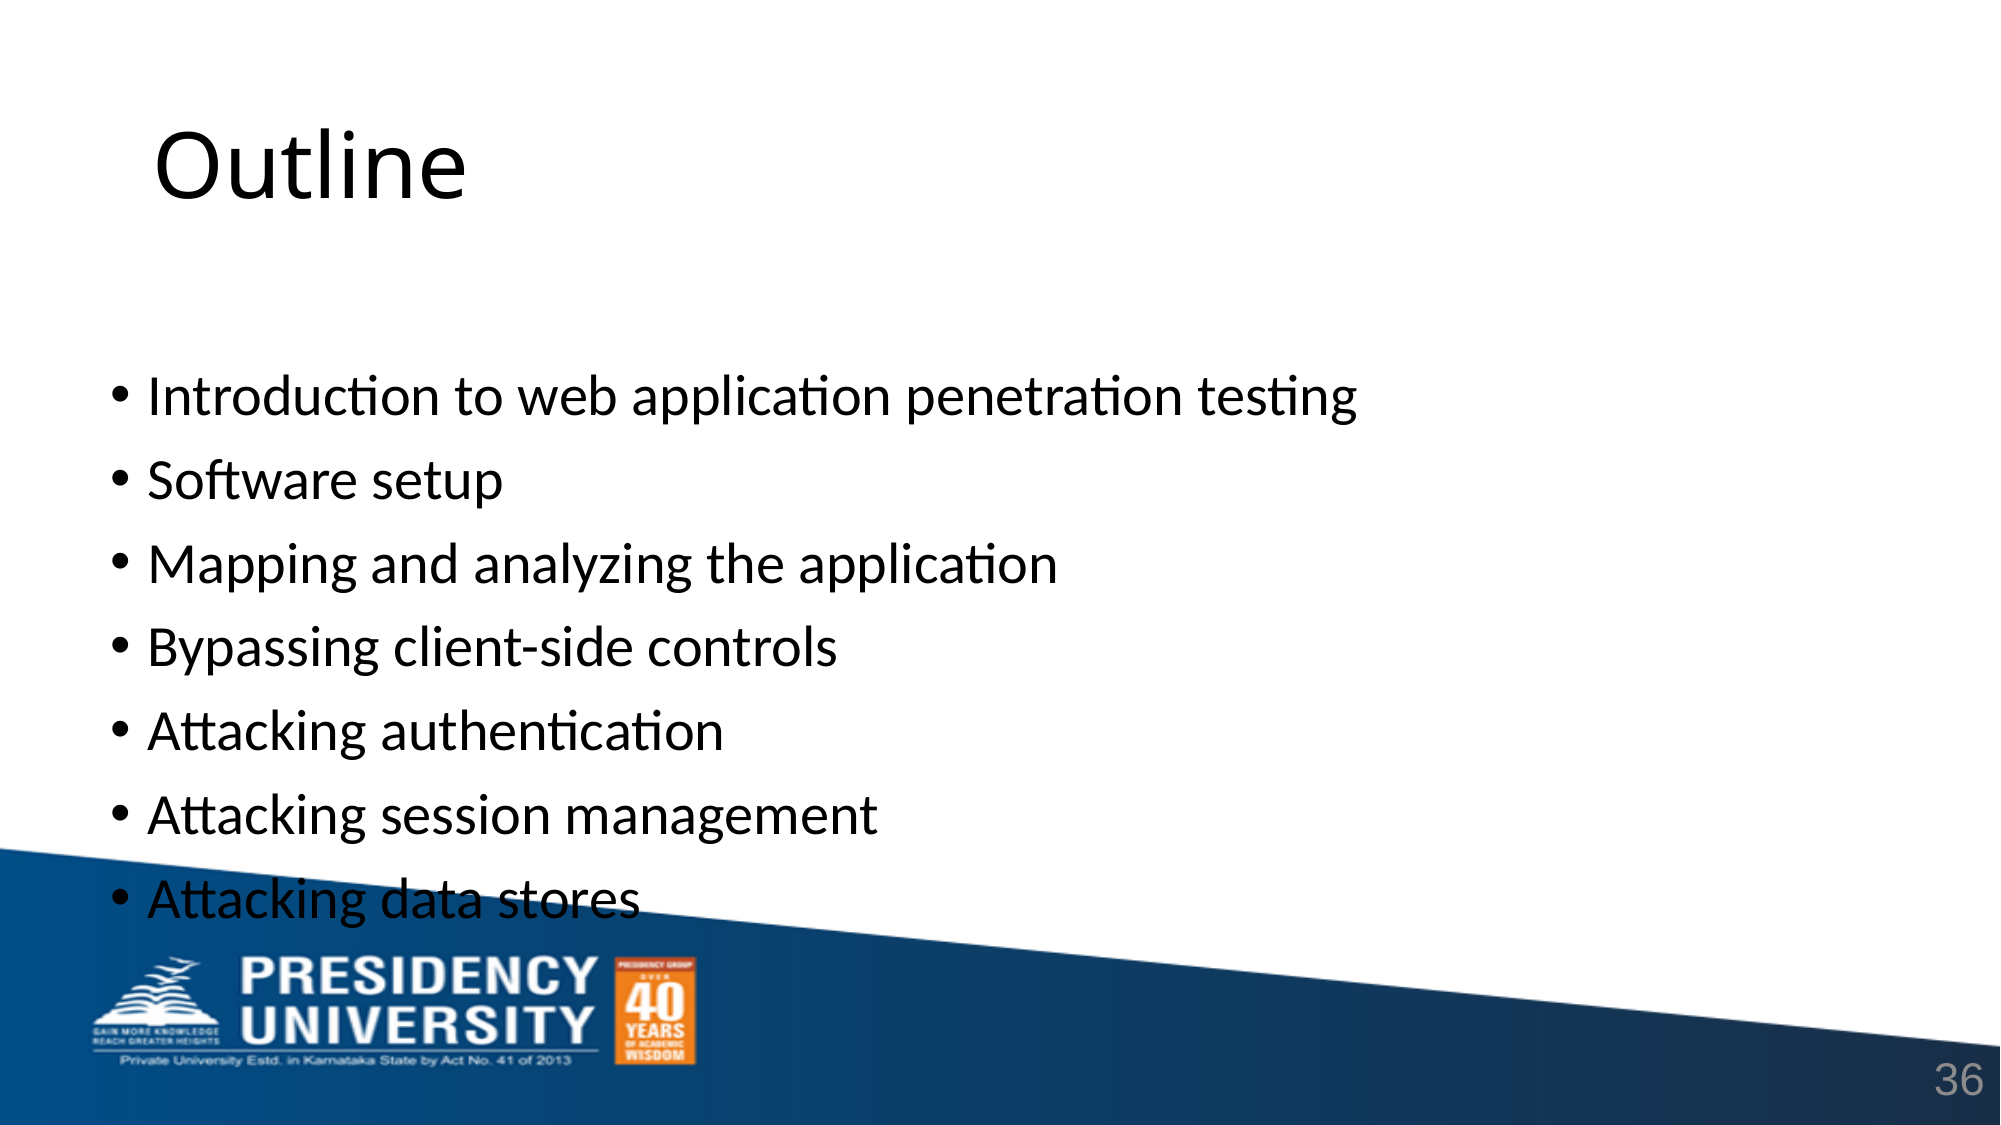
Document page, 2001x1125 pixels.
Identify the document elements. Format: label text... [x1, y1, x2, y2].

picture [0, 845, 2000, 1125]
list Introduction to web application penetration testing Software setup Mapping and analyzing the application Bypassing client-side controls Attacking authentication Attacking session management Attacking data stores [95, 357, 1841, 962]
title Outline [137, 59, 1863, 278]
slide_number 36 [1840, 1054, 2000, 1100]
